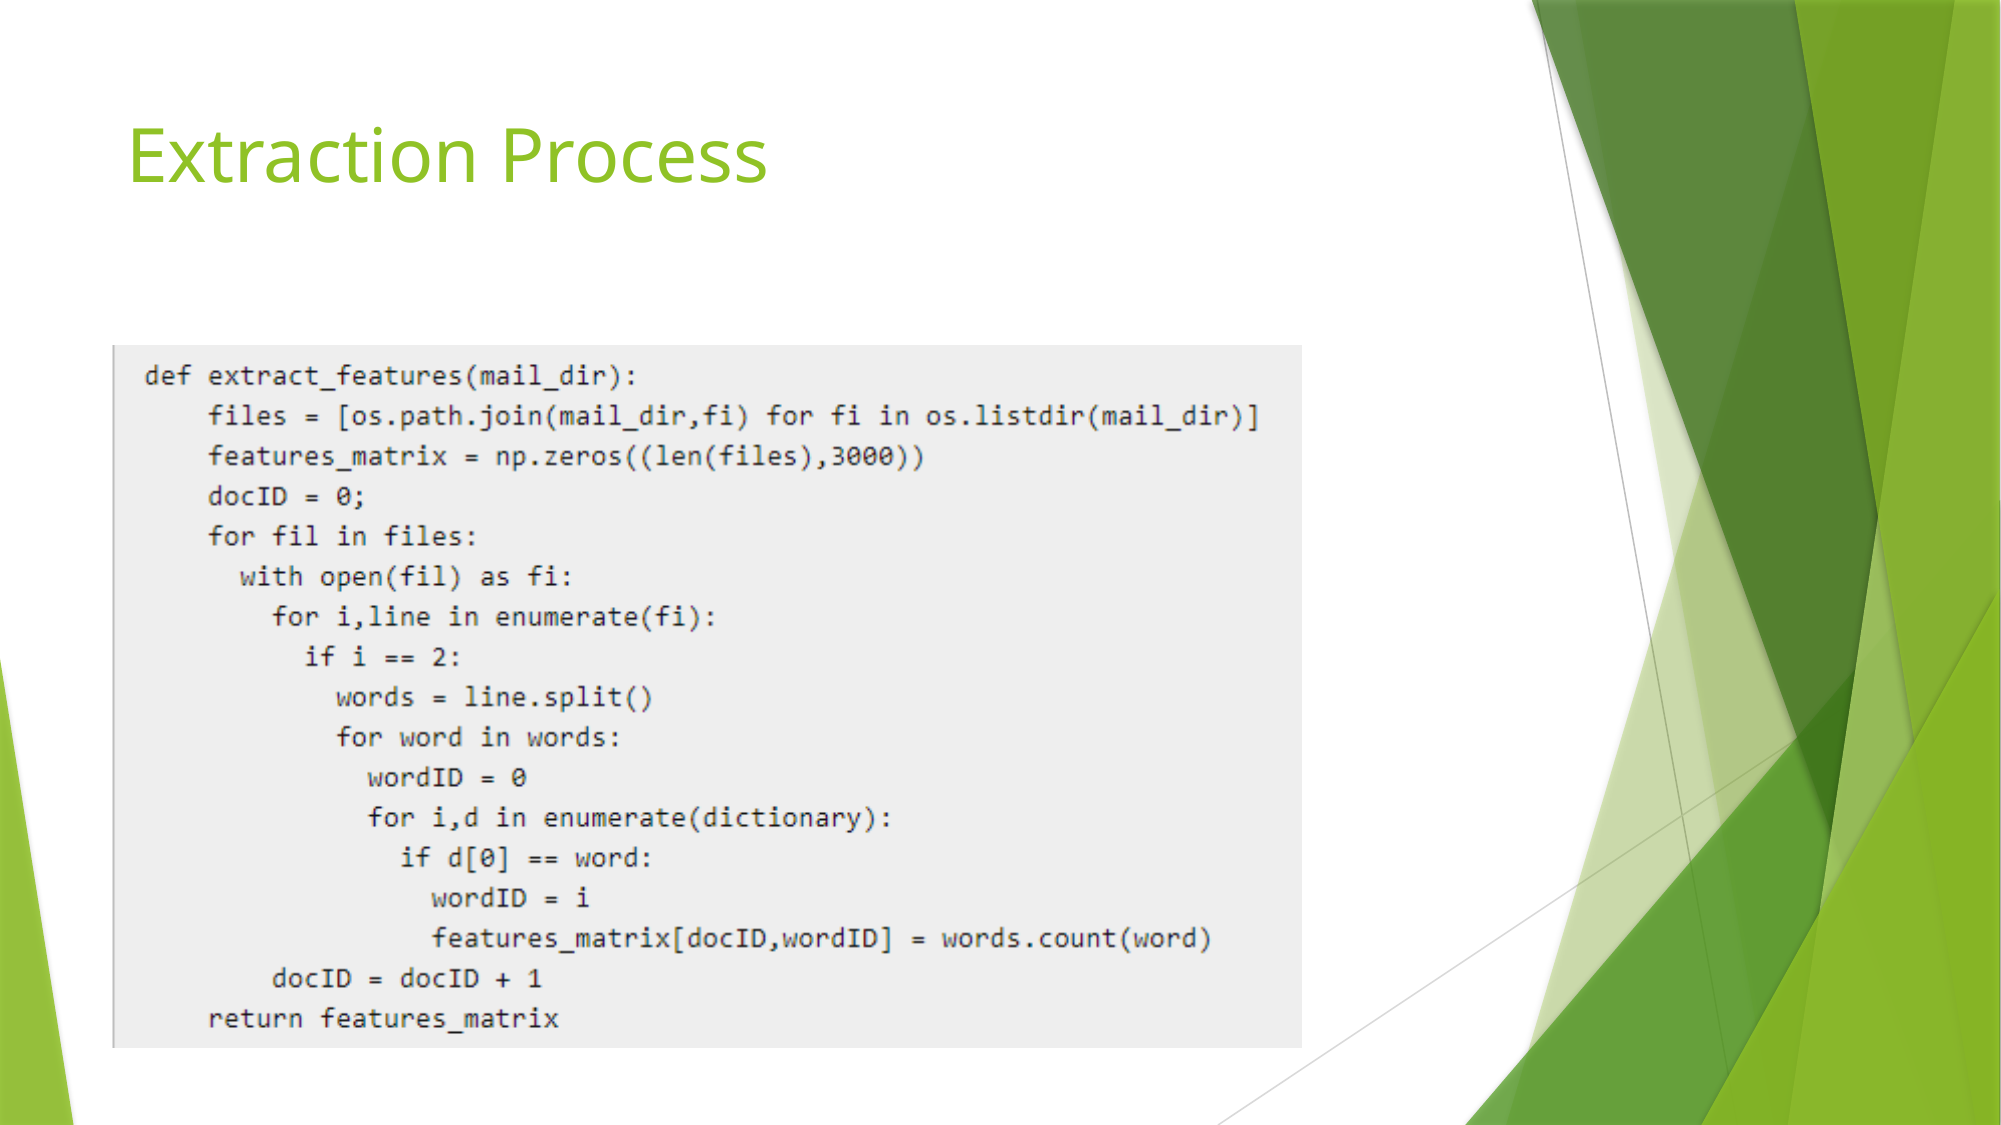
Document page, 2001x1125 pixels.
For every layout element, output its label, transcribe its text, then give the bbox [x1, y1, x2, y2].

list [110, 344, 1302, 1049]
title Extraction Process [111, 99, 1522, 317]
